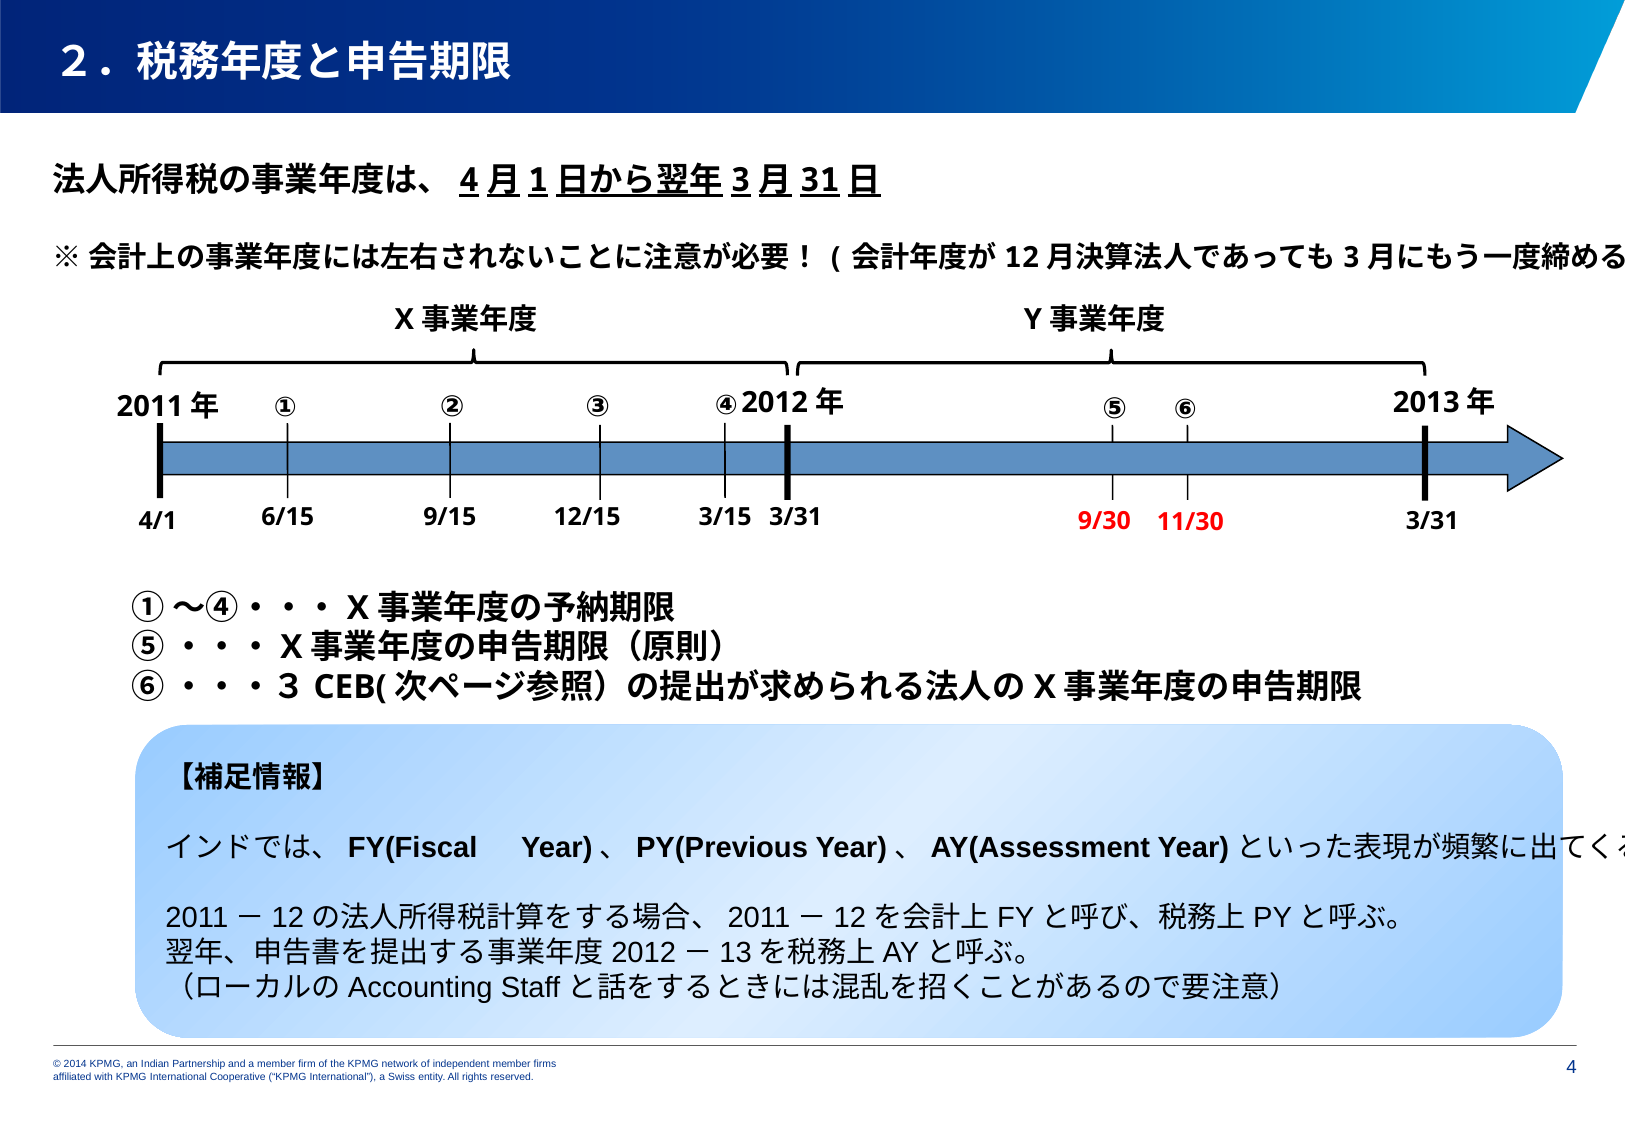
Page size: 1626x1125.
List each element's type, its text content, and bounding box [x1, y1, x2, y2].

text_box 3/31 [1389, 504, 1475, 535]
text_box 【補足情報】 インドでは、FY(Fiscal Year)、PY(Previous Year)、AY(Assessment Year)といった表現が頻繁に出てくる。 2011－12の法人所得税計算をする場合、2011－12を会計上FYと呼び、税務上PYと呼ぶ。 翌年、申告書を提出する事業年度2012－13を税務上AYと呼ぶ。 （ローカルのAccounting Staffと話をするときには混乱を招くことがあるので要注意） [135, 724, 1563, 1038]
text_box 3 [1474, 1047, 1592, 1094]
text_box 4/1 [138, 504, 178, 535]
text_box 3/31 [769, 500, 822, 531]
text_box 12/15 [553, 500, 621, 531]
text_box ⑥ [1173, 391, 1197, 424]
text_box X事業年度 [394, 300, 568, 336]
text_box 3/15 [698, 500, 752, 531]
text_box [159, 348, 789, 376]
text_box 2013年 [1351, 375, 1538, 426]
text_box ④ [714, 387, 738, 421]
text_box ① [273, 388, 297, 422]
text_box 法人所得税の事業年度は、4月1日から翌年3月31日 ※会計上の事業年度には左右されないことに注意が必要！(会計年度が12月決算法人であっても3月にもう一度締める） [37, 162, 1446, 271]
text_box [601, 442, 787, 475]
text_box [288, 442, 450, 475]
text_box ③ [585, 387, 611, 423]
text_box [1426, 426, 1563, 491]
text_box 6/15 [261, 500, 315, 531]
text_box 9/15 [423, 500, 477, 531]
picture [0, 0, 1389, 113]
text_box ①～④・・・X事業年度の予納期限 ⑤・・・X事業年度の申告期限（原則） ⑥・・・３CEB(次ページ参照）の提出が求められる法人のX事業年度の申告期限 [116, 592, 1525, 700]
text_box ⑤ [1102, 389, 1128, 425]
title ２．税務年度と申告期限 [52, 12, 1572, 107]
text_box Y事業年度 [1024, 300, 1196, 336]
text_box [451, 442, 600, 475]
text_box 2012年 [699, 375, 886, 426]
text_box 9/30 [1077, 504, 1131, 535]
text_box 11/30 [1131, 504, 1263, 535]
text_box [160, 442, 287, 475]
text_box [788, 442, 1425, 475]
text_box 2011年 [116, 387, 220, 423]
text_box ② [439, 387, 465, 423]
picture [1576, 3, 1625, 113]
text_box [796, 349, 1426, 376]
